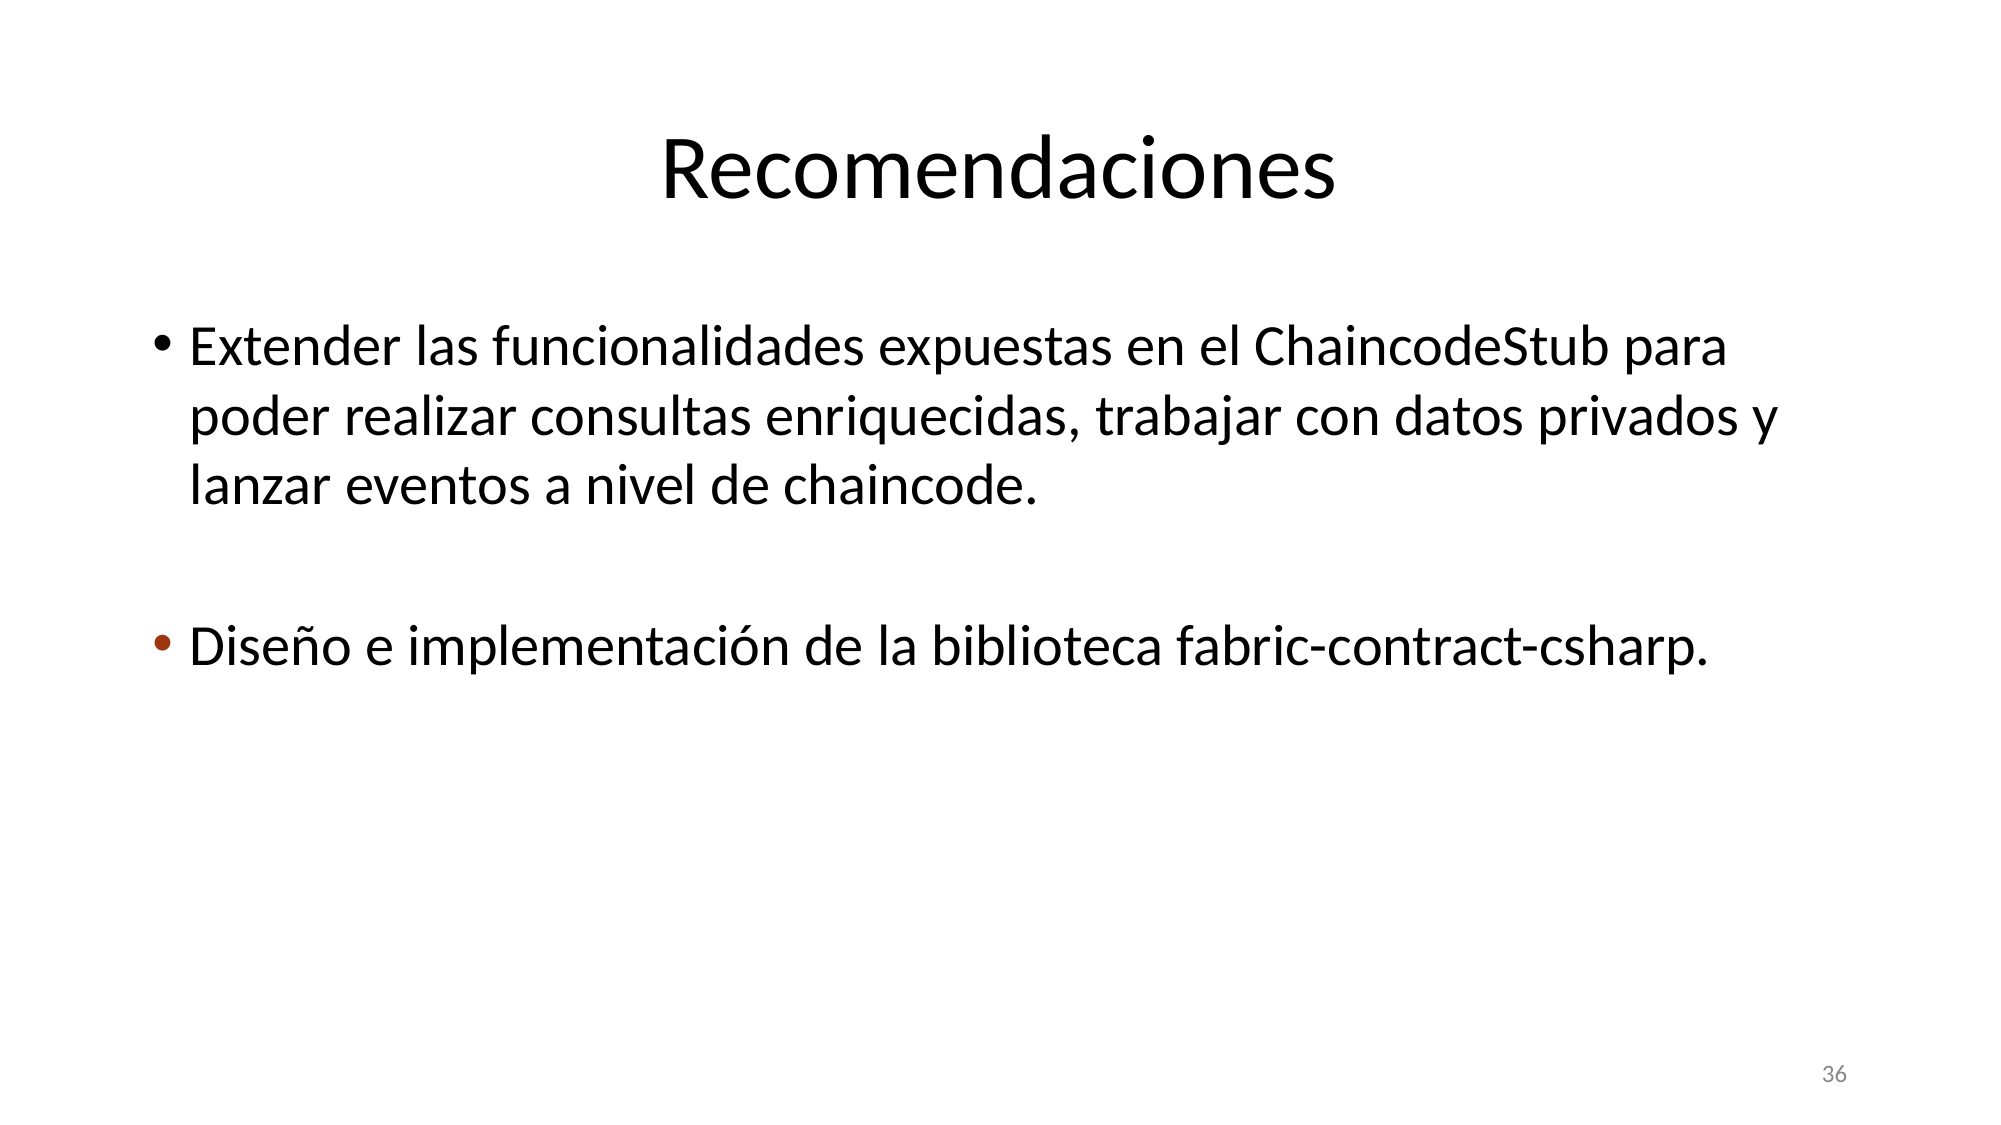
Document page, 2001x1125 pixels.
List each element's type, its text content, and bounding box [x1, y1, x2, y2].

list Extender las funcionalidades expuestas en el ChaincodeStub para poder realizar consultas enriquecidas, trabajar con datos privados y lanzar eventos a nivel de chaincode. Diseño e implementación de la biblioteca fabric-contract-csharp. [137, 299, 1863, 1014]
title Recomendaciones [137, 59, 1863, 278]
slide_number ‹#› [1412, 1042, 1863, 1103]
